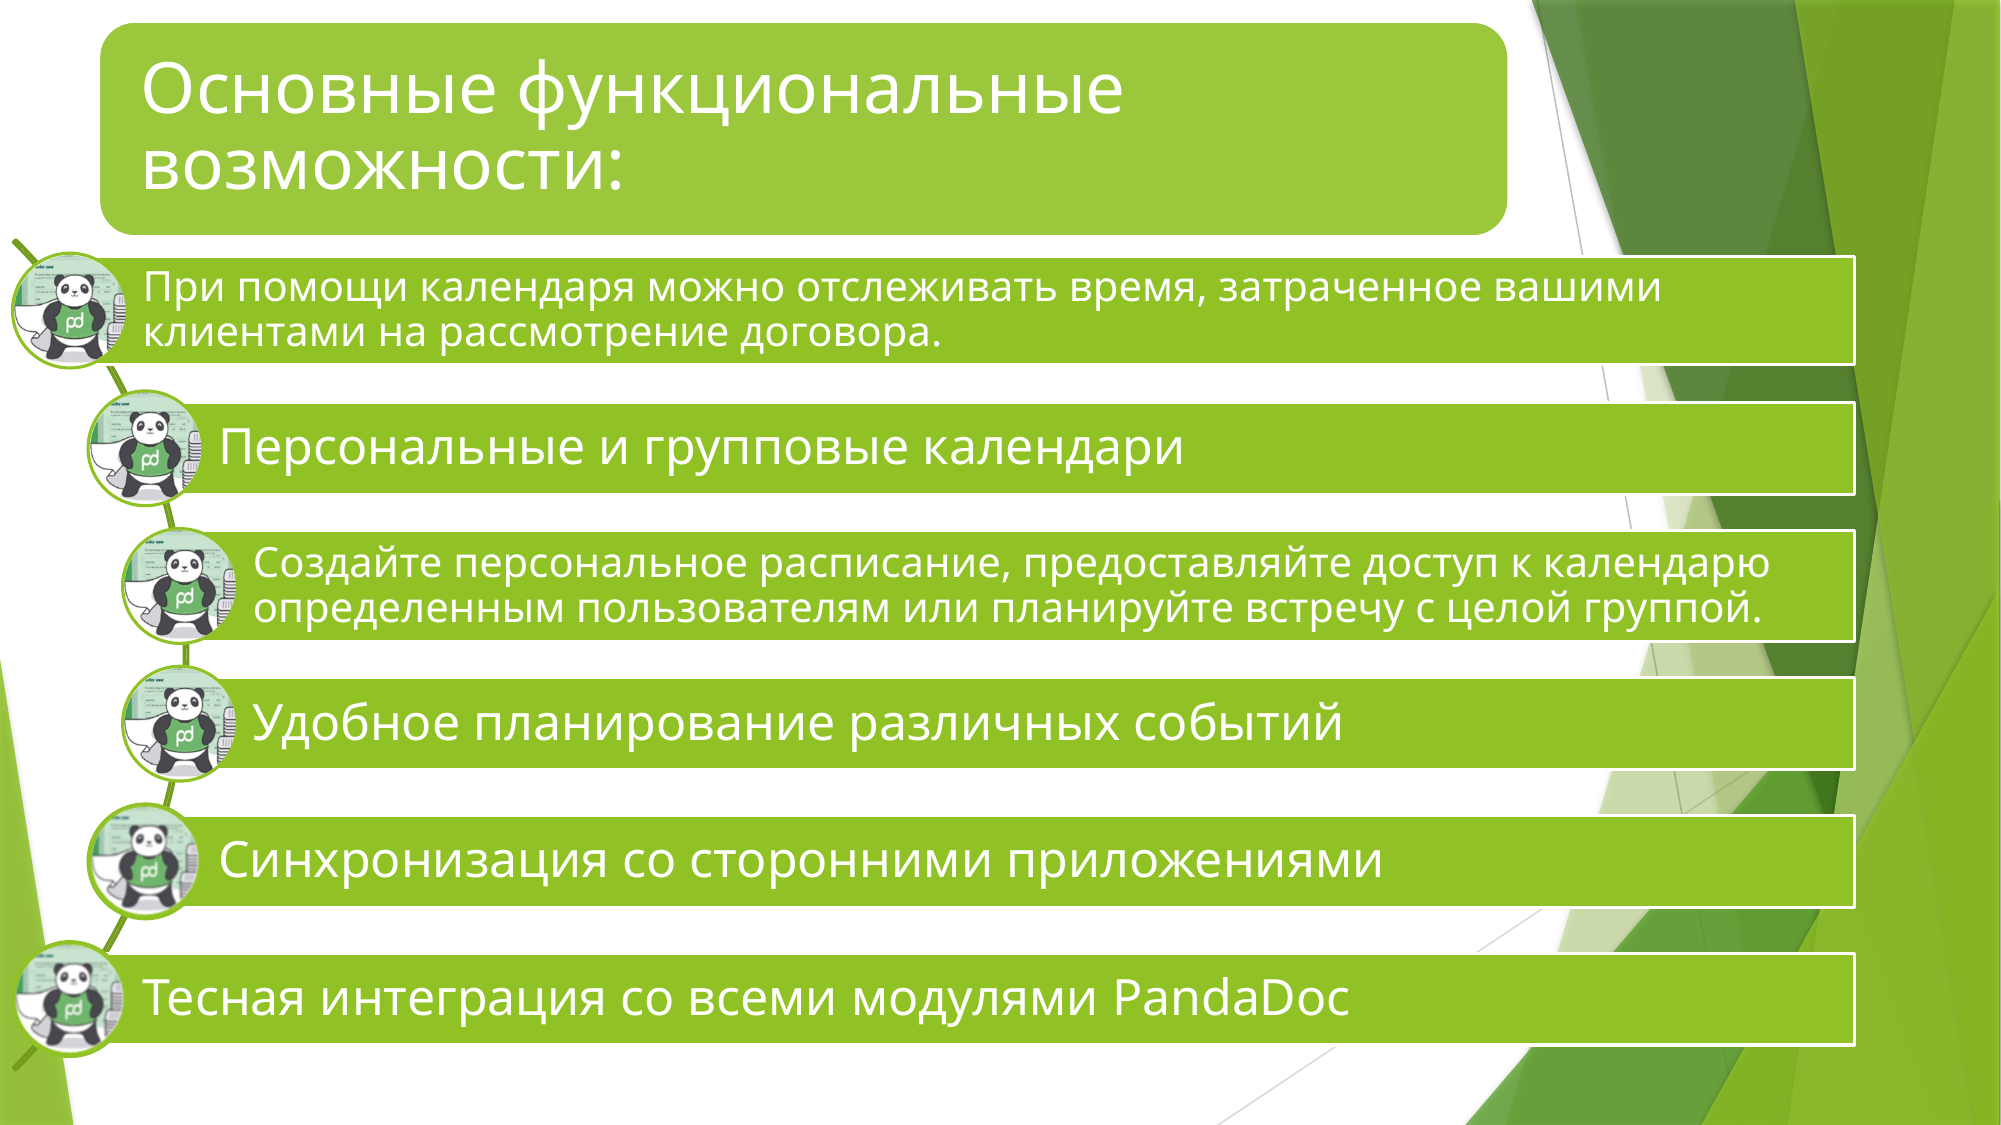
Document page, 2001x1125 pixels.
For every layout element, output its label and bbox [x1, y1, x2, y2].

text_box [98, 20, 1510, 215]
text_box [0, 218, 1868, 1092]
